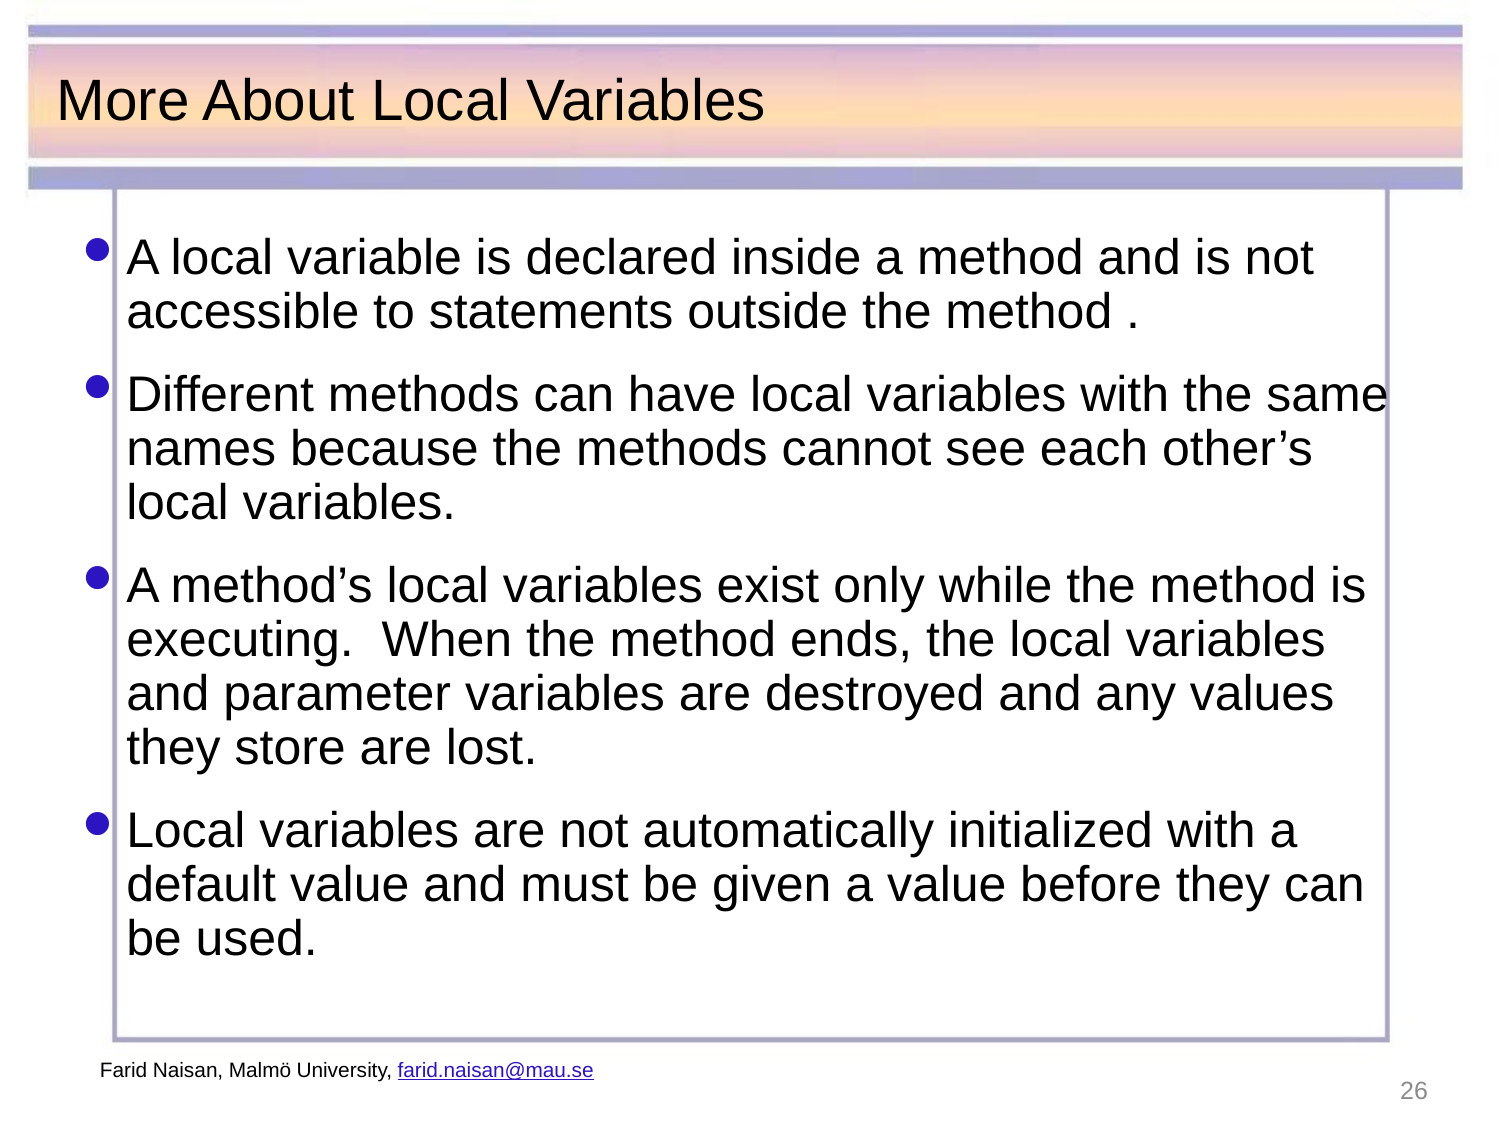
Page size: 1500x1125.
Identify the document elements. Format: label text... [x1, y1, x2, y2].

list A local variable is declared inside a method and is not accessible to statements outside the method . Different methods can have local variables with the same names because the methods cannot see each other’s local variables. A method’s local variables exist only while the method is executing. When the method ends, the local variables and parameter variables are destroyed and any values they store are lost. Local variables are not automatically initialized with a default value and must be given a value before they can be used. [67, 223, 1422, 1026]
picture [0, 0, 1500, 1125]
title More About Local Variables [41, 56, 1444, 139]
footer Farid Naisan, Malmö University, farid.naisan@mau.se [61, 1043, 639, 1090]
slide_number 26 [1332, 1059, 1444, 1120]
